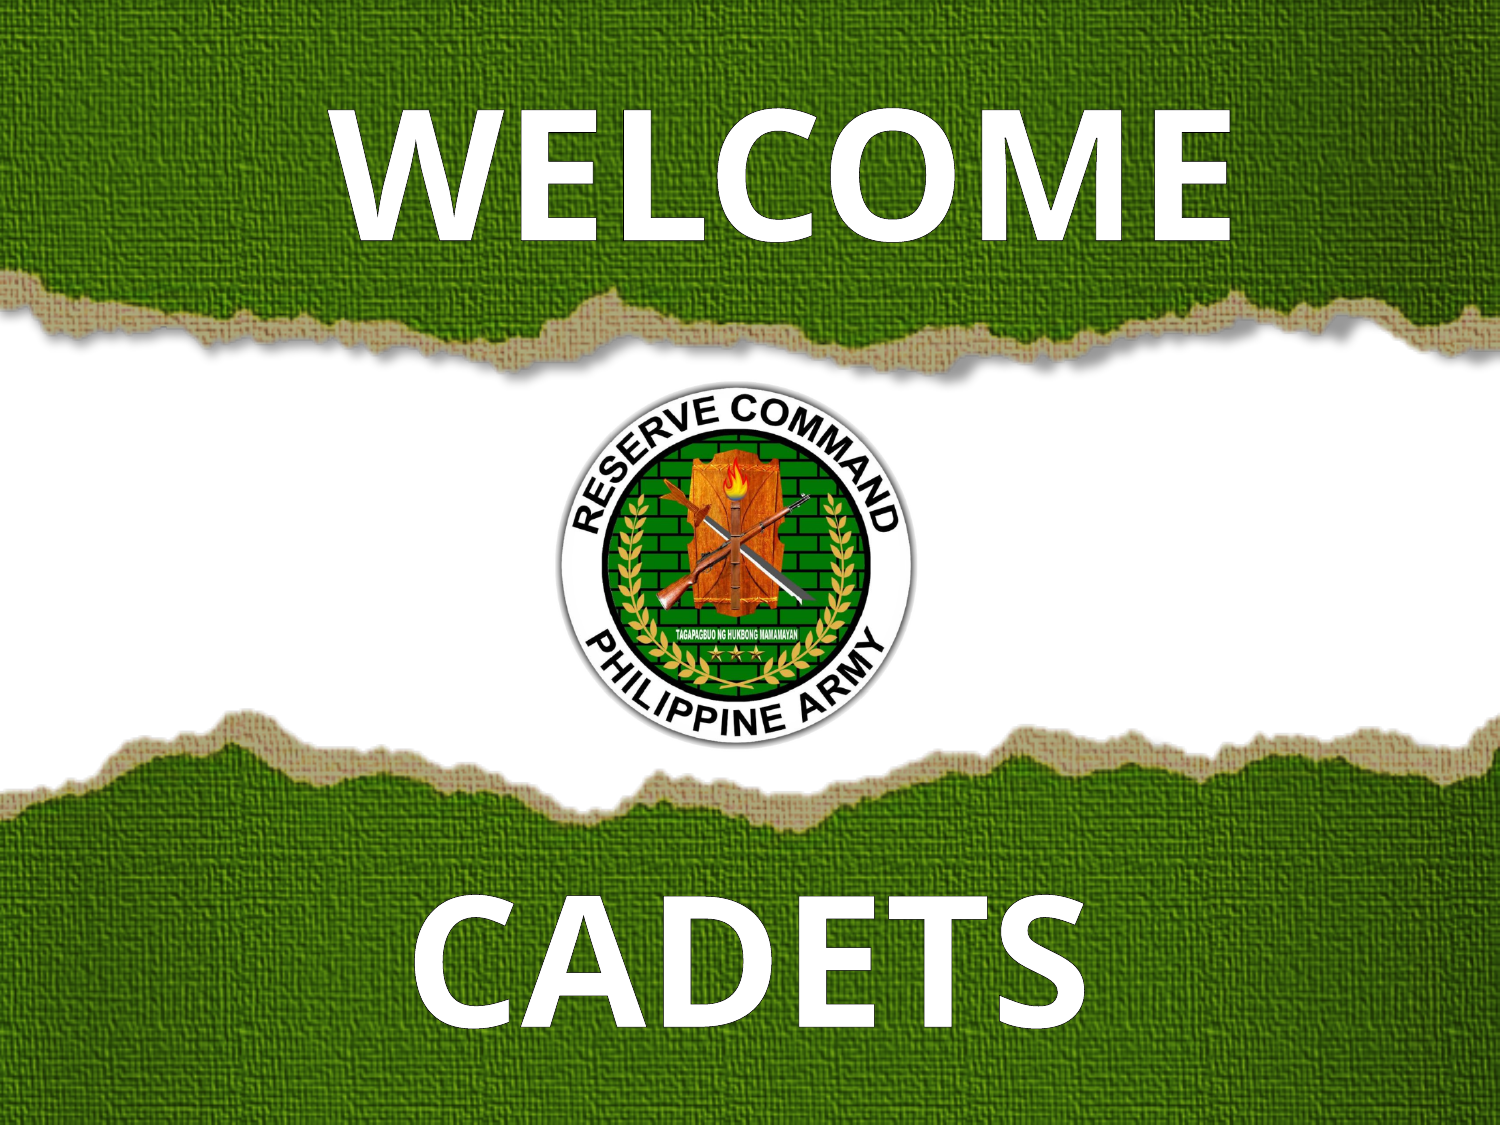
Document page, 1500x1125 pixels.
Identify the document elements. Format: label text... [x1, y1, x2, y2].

text_box WELCOME [312, 49, 1275, 285]
picture [0, 0, 1500, 1125]
text_box CADETS [341, 836, 1107, 1072]
